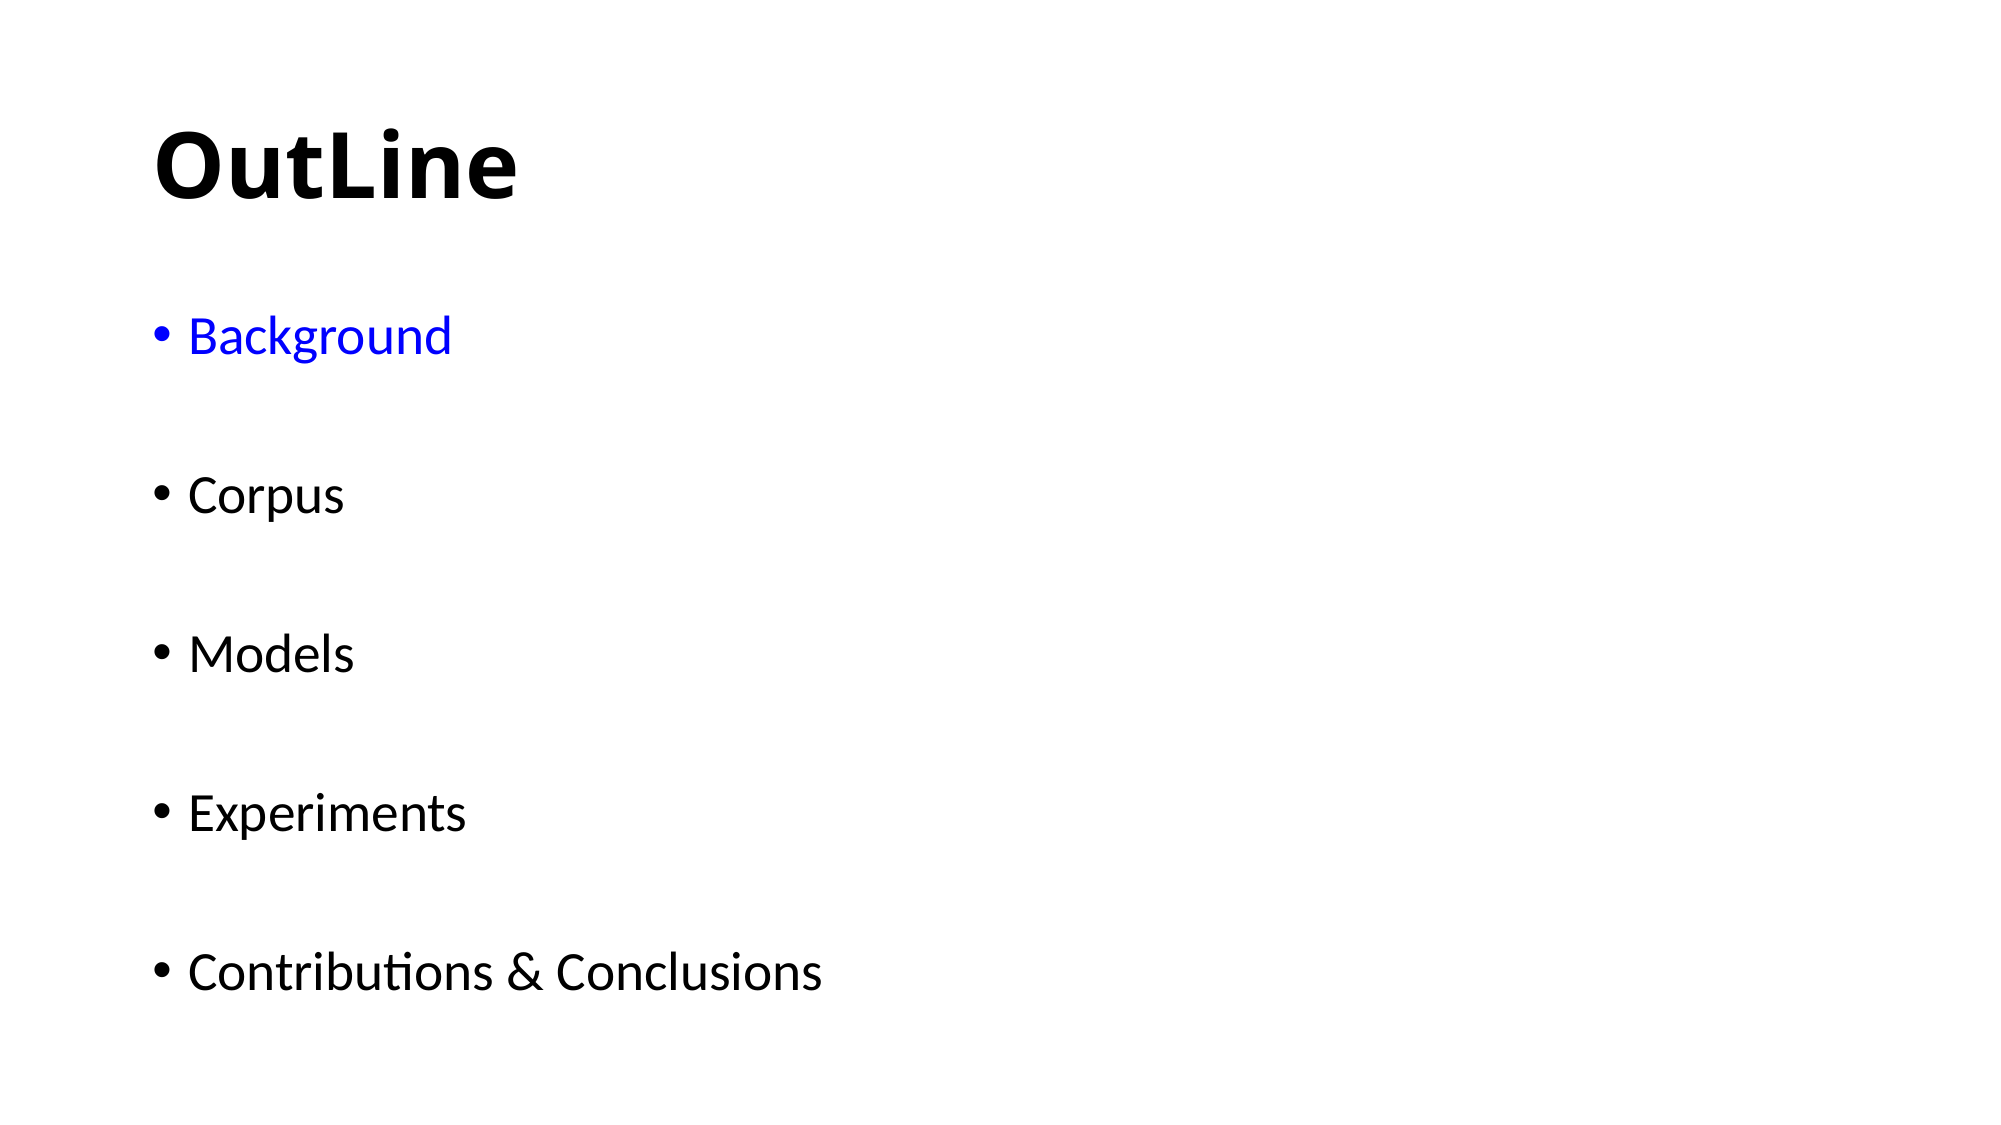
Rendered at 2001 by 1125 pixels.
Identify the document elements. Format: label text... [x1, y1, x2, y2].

list Background Corpus Models Experiments Contributions & Conclusions [137, 299, 1863, 1014]
title OutLine [137, 59, 1863, 278]
